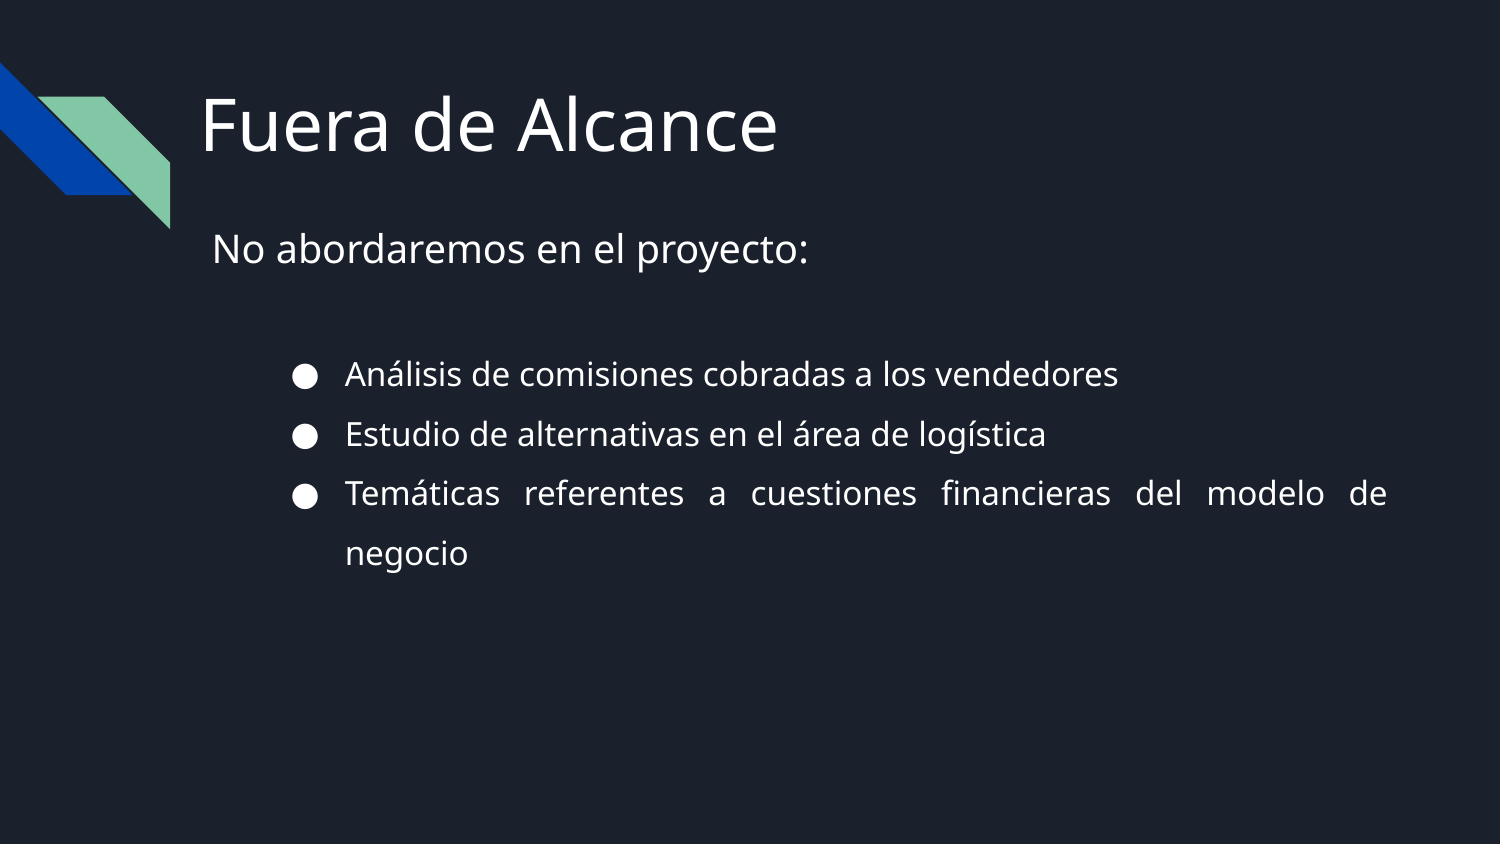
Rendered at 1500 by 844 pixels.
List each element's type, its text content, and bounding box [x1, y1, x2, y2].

title Fuera de Alcance [184, 50, 1157, 194]
text_box No abordaremos en el proyecto: [196, 201, 1090, 287]
list Análisis de comisiones cobradas a los vendedores Estudio de alternativas en el área de logística Temáticas referentes a cuestiones financieras del modelo de negocio [254, 318, 1405, 645]
